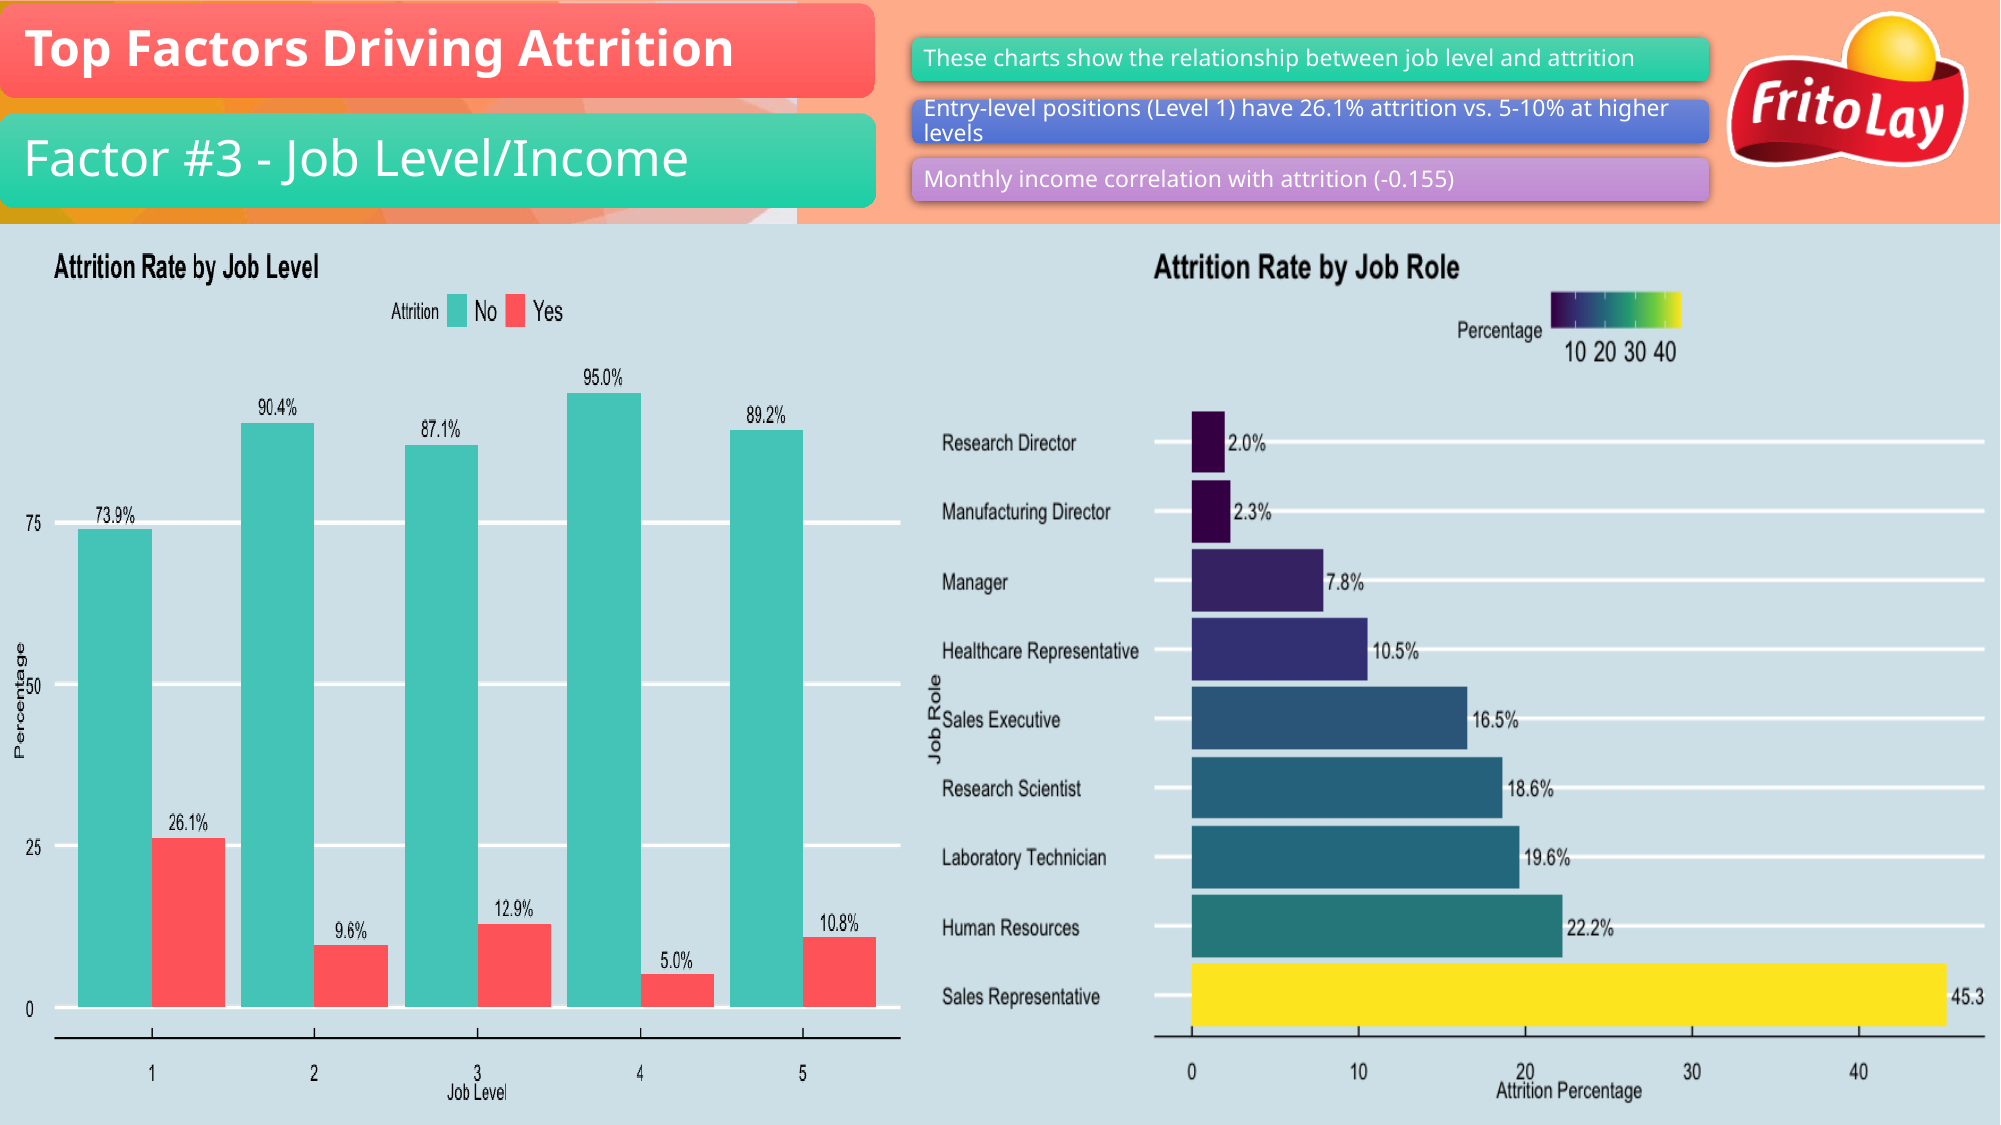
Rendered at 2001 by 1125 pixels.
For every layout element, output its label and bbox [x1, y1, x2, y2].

picture [0, 209, 2000, 1125]
picture [0, 98, 797, 112]
picture [1724, 7, 1970, 169]
text_box [0, 1, 875, 98]
text_box [0, 112, 877, 209]
text_box [912, 37, 1710, 224]
